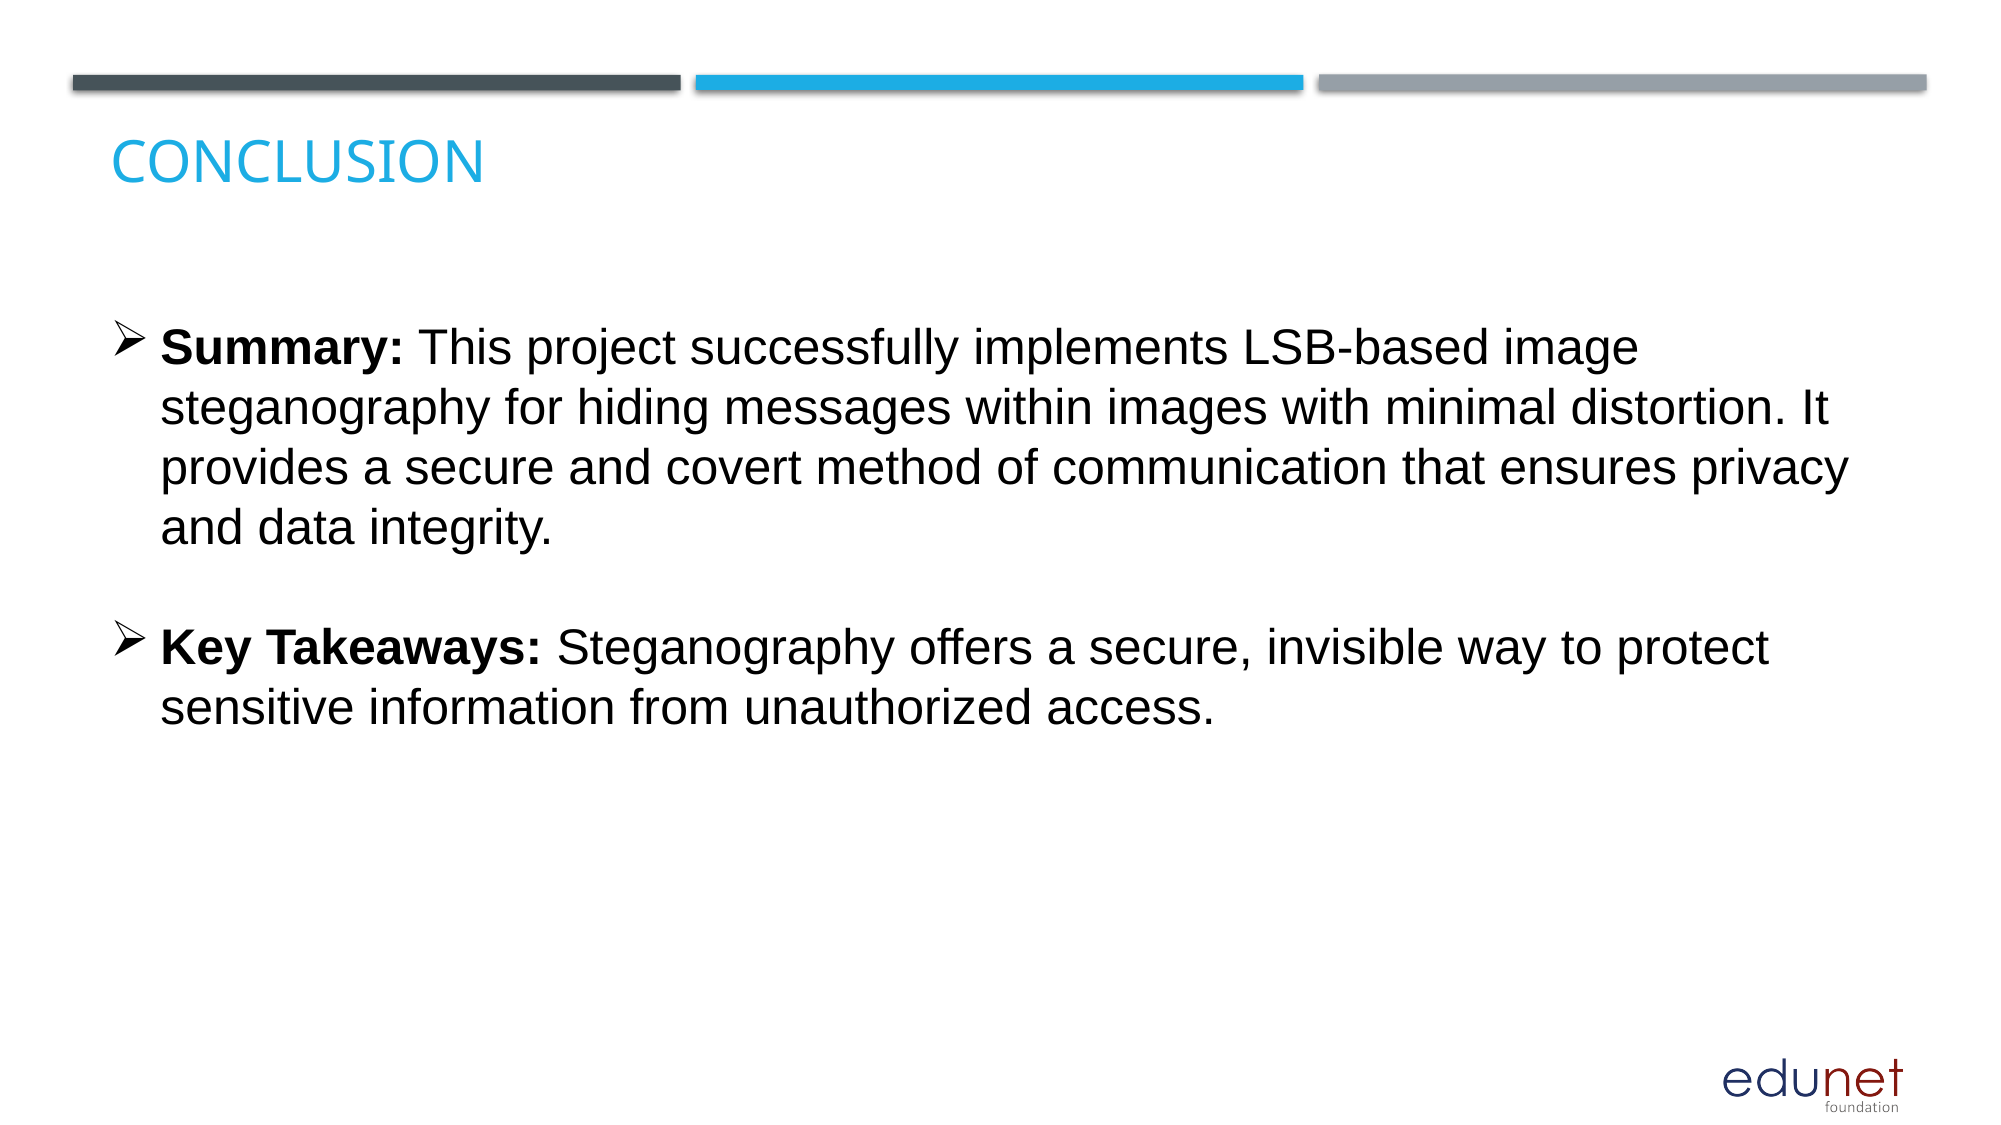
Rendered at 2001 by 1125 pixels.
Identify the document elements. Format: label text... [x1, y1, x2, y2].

list Summary: This project successfully implements LSB-based image steganography for hiding messages within images with minimal distortion. It provides a secure and covert method of communication that ensures privacy and data integrity. Key Takeaways: Steganography offers a secure, invisible way to protect sensitive information from unauthorized access. [95, 197, 1905, 851]
title Conclusion [95, 115, 1905, 197]
picture [1719, 1056, 1905, 1116]
